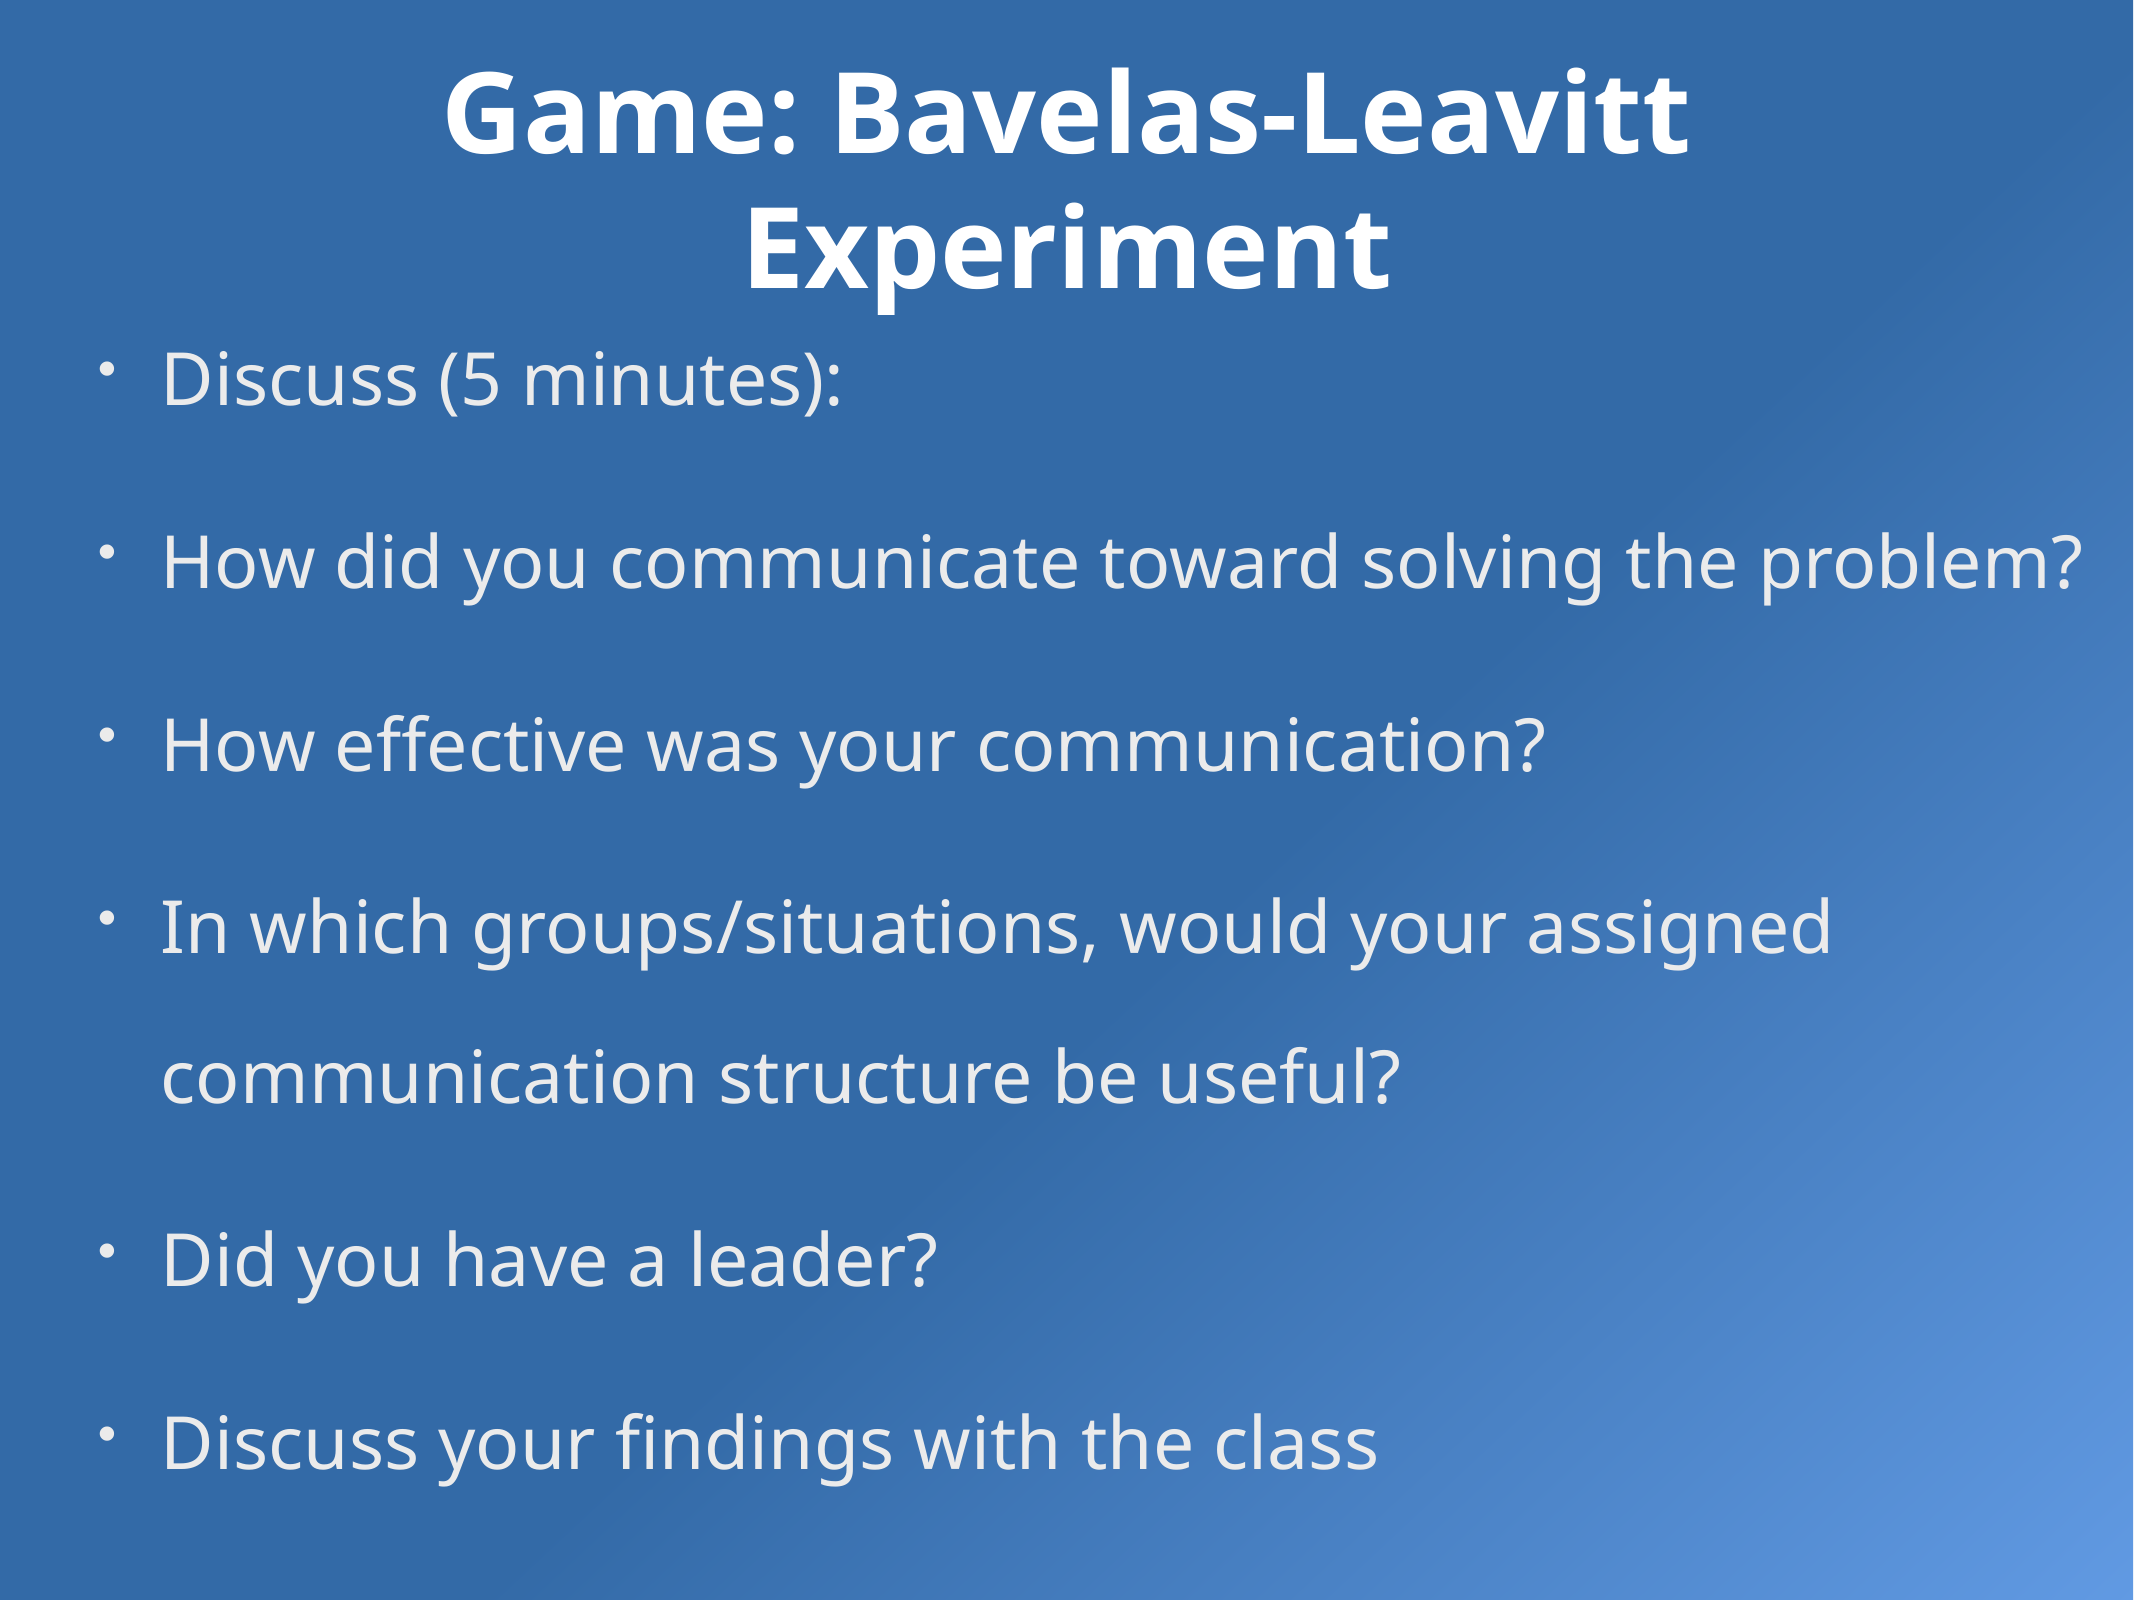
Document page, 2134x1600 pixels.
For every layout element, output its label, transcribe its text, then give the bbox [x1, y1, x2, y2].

title Game: Bavelas-Leavitt Experiment [124, 19, 2009, 249]
list Discuss (5 minutes): How did you communicate toward solving the problem? How effective was your communication? In which groups/situations, would your assigned communication structure be useful? Did you have a leader? Discuss your findings with the class [89, 249, 2097, 1505]
